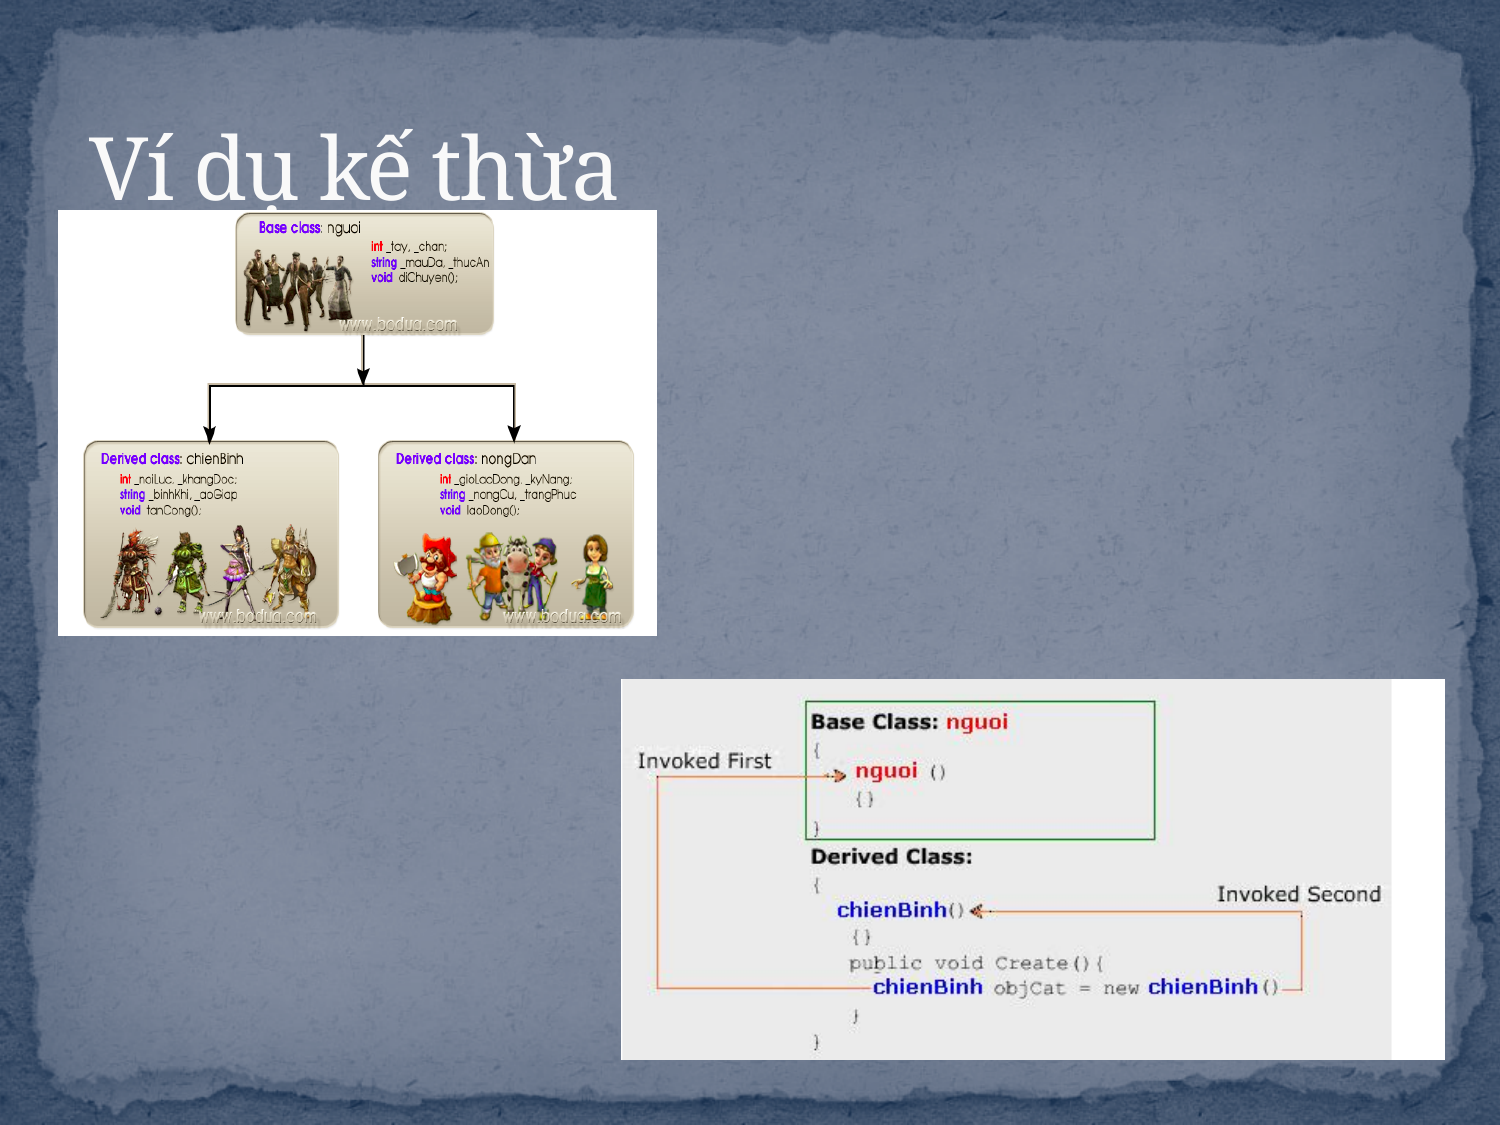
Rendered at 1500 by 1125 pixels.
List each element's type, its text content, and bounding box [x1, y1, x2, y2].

picture [621, 679, 1445, 1060]
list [60, 212, 656, 635]
title Ví dụ kế thừa [74, 24, 1425, 225]
